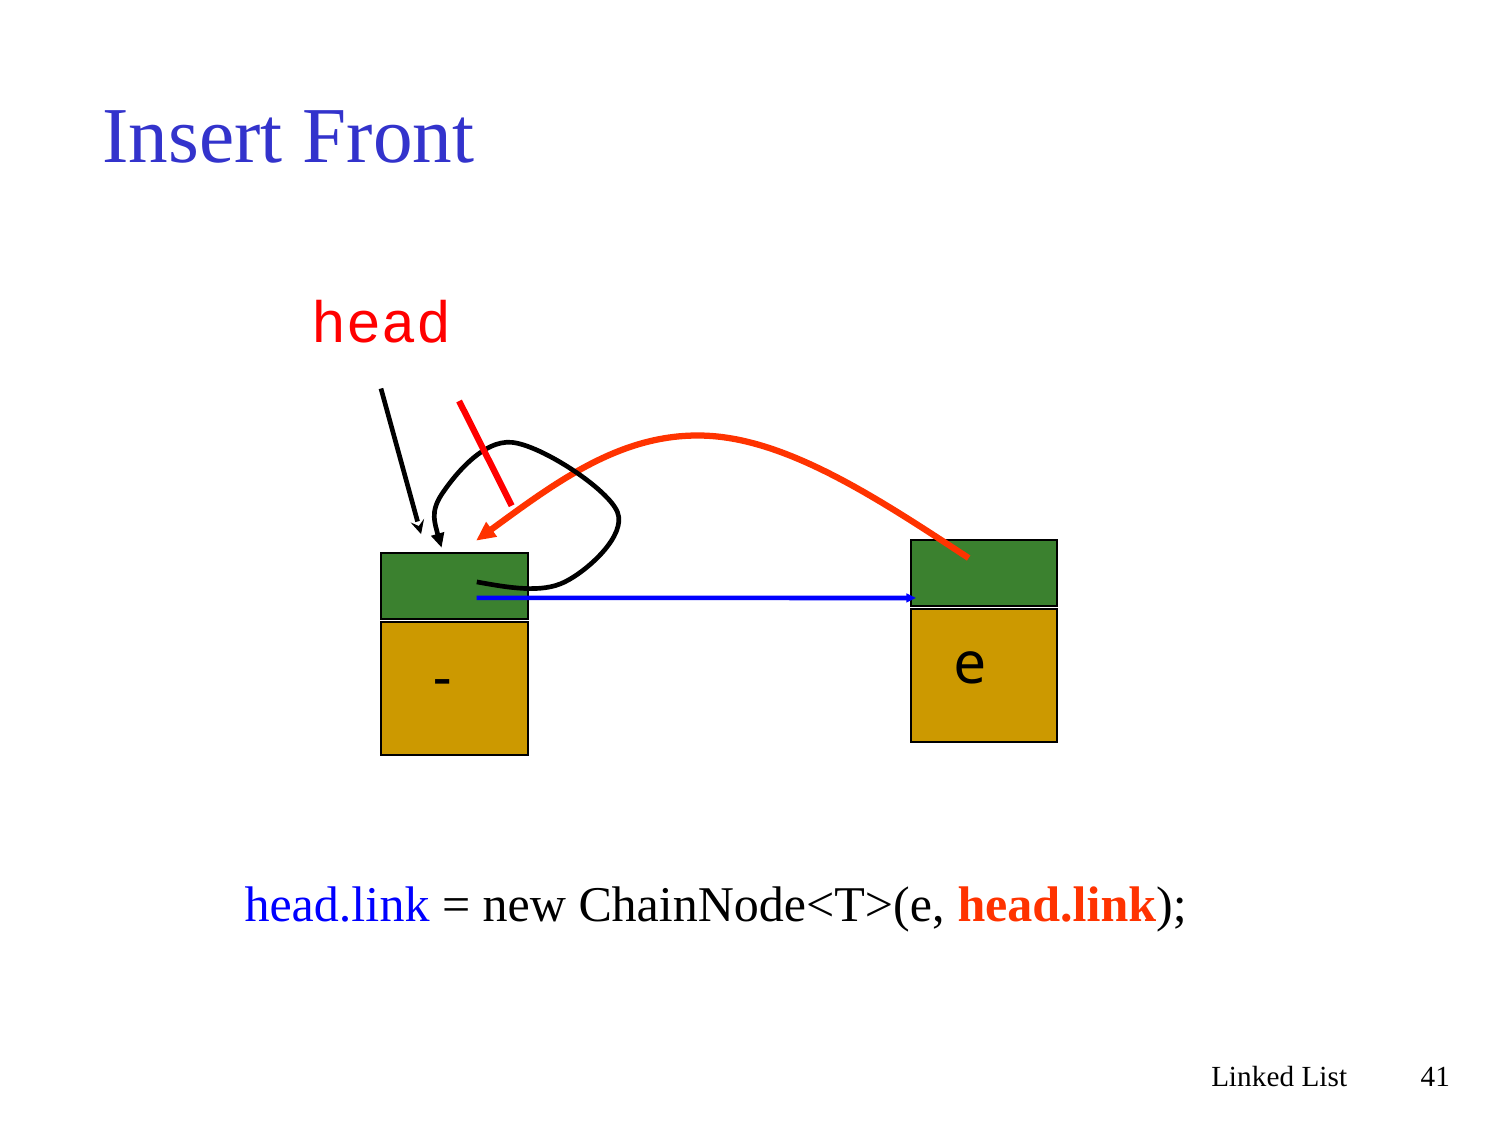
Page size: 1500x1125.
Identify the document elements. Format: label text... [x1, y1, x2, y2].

text_box - [422, 634, 463, 715]
footer Linked List [887, 1049, 1362, 1125]
text_box head.link = new ChainNode<T>(e, head.link); [204, 871, 1202, 940]
text_box e [942, 620, 997, 701]
slide_number 41 [1362, 1049, 1466, 1125]
title Insert Front [87, 37, 1363, 225]
text_box [910, 608, 1057, 743]
text_box [432, 442, 619, 589]
text_box [411, 520, 424, 535]
text_box [910, 540, 1057, 606]
text_box [476, 593, 916, 603]
text_box [380, 621, 528, 756]
text_box head [301, 278, 620, 425]
text_box [576, 435, 969, 559]
text_box [380, 553, 528, 619]
